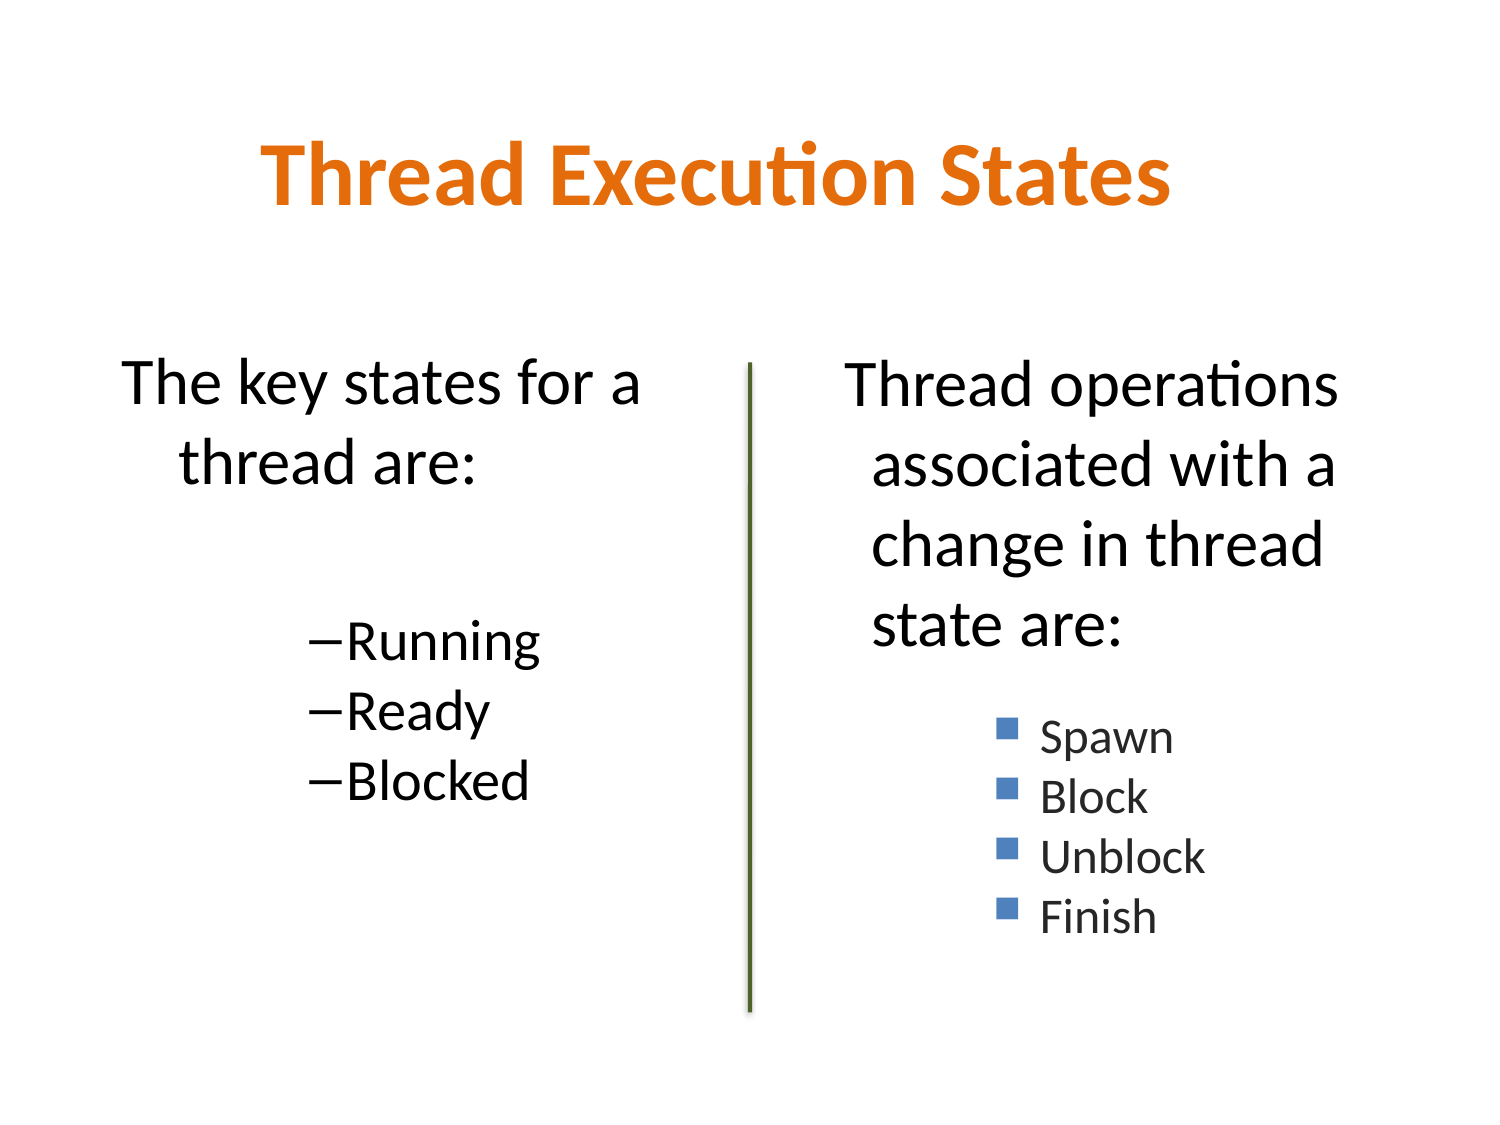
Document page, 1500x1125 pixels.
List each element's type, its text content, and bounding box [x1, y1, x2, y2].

title Thread Execution States [75, 75, 1359, 263]
list The key states for a thread are: Running Ready Blocked [106, 246, 707, 877]
text_box Thread operations associated with a change in thread state are: Spawn Block Unblock Finish [800, 239, 1450, 951]
